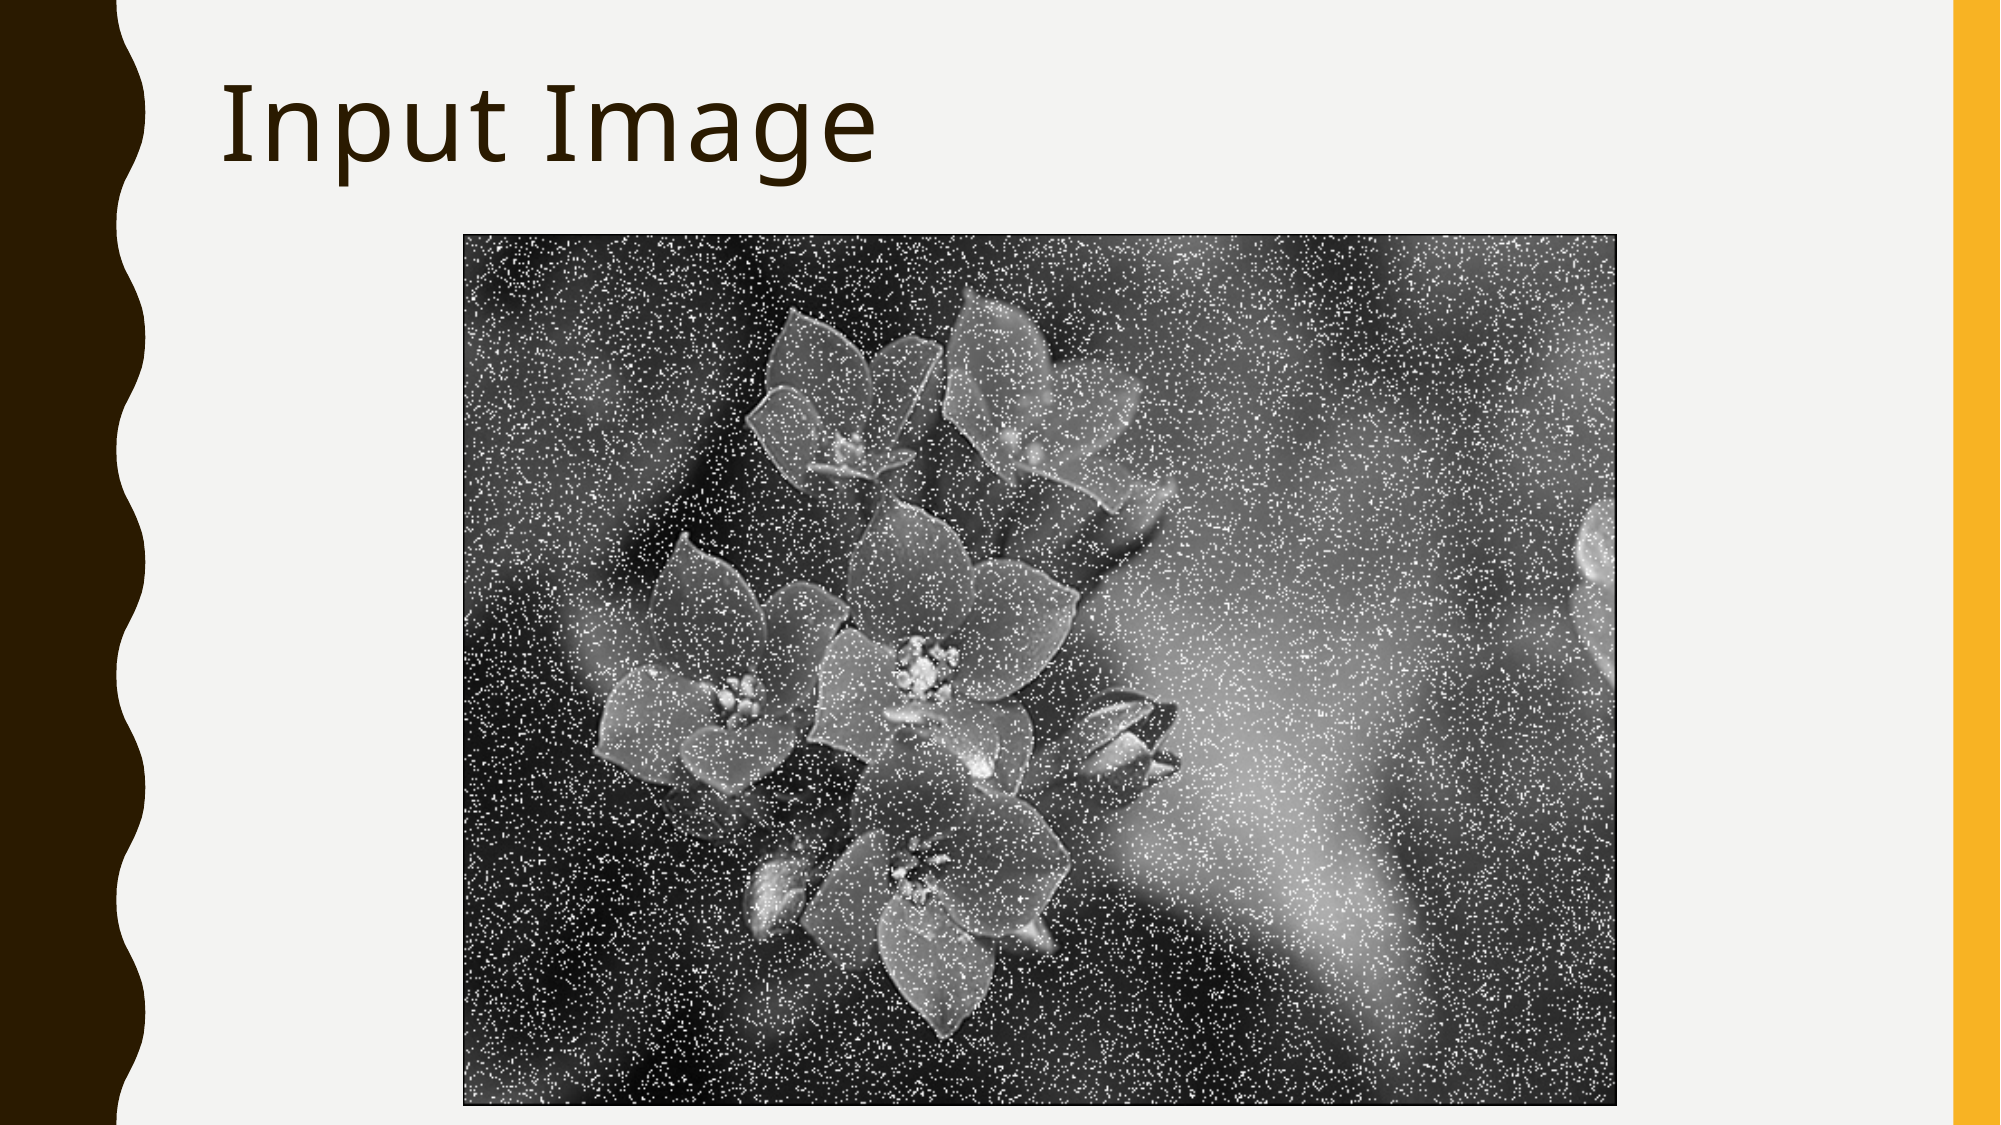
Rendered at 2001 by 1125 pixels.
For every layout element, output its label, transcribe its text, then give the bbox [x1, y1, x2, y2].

title Input Image [205, 62, 1875, 308]
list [463, 234, 1617, 1106]
